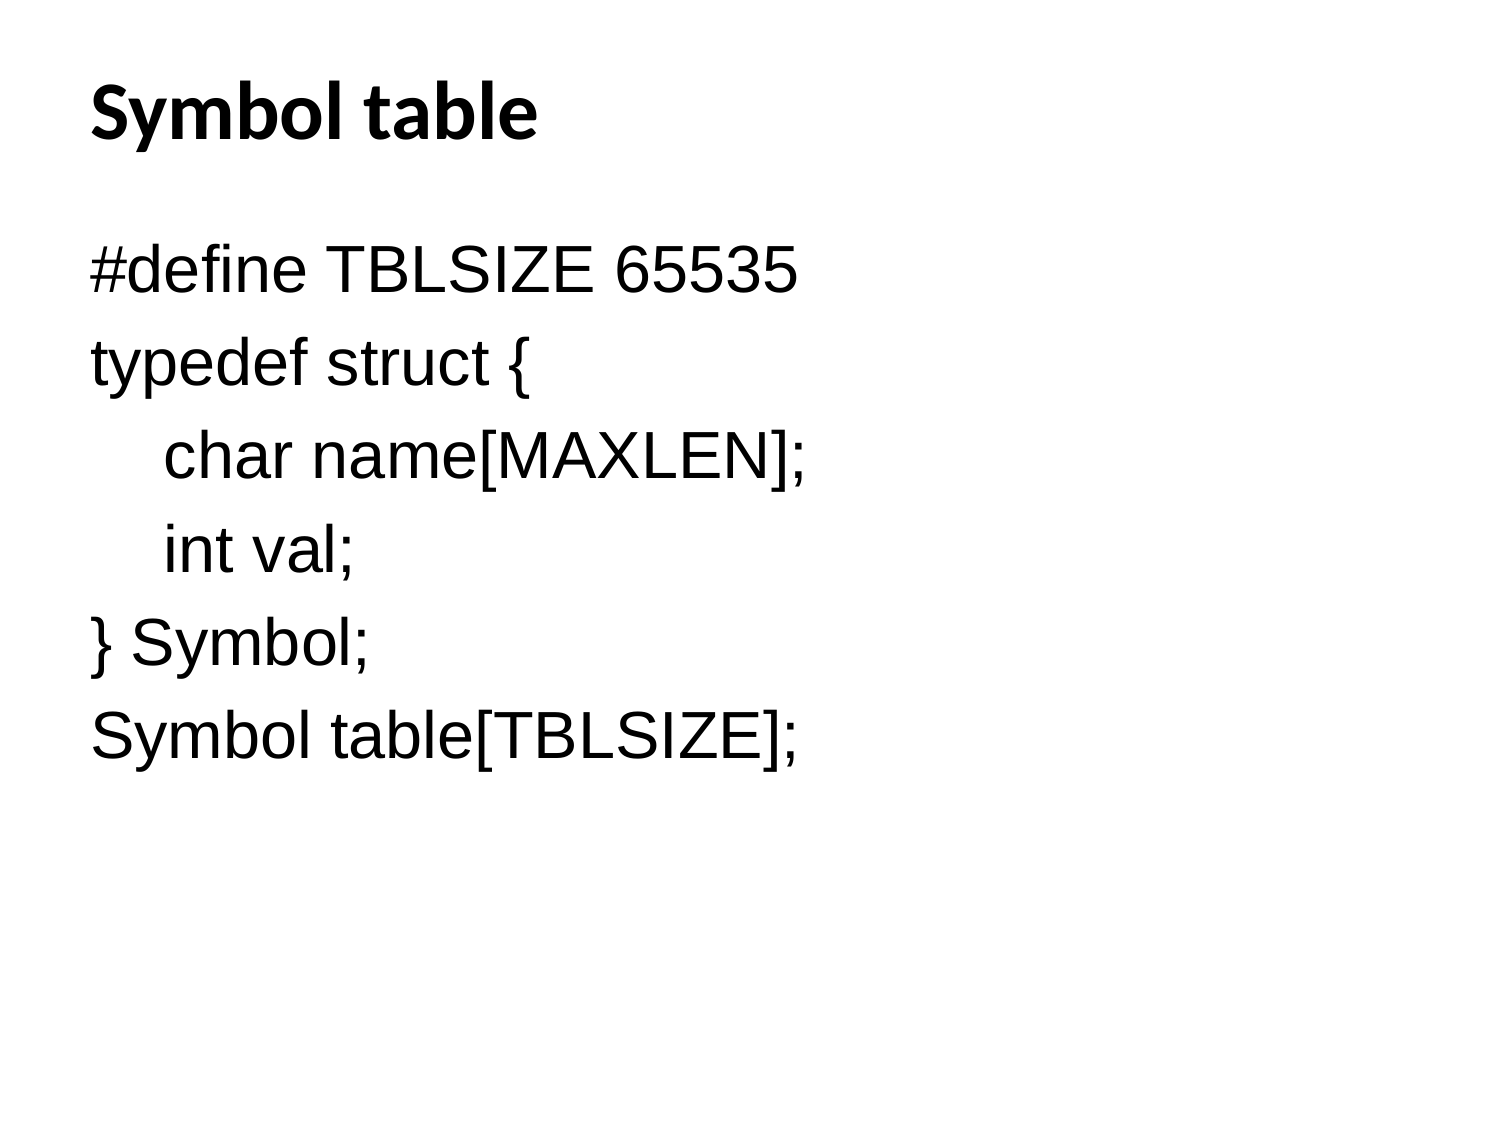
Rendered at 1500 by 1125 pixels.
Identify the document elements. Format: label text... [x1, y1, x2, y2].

list #define TBLSIZE 65535 typedef struct { char name[MAXLEN]; int val; } Symbol; Symbol table[TBLSIZE]; [75, 218, 1438, 893]
title Symbol table [75, 12, 1438, 200]
